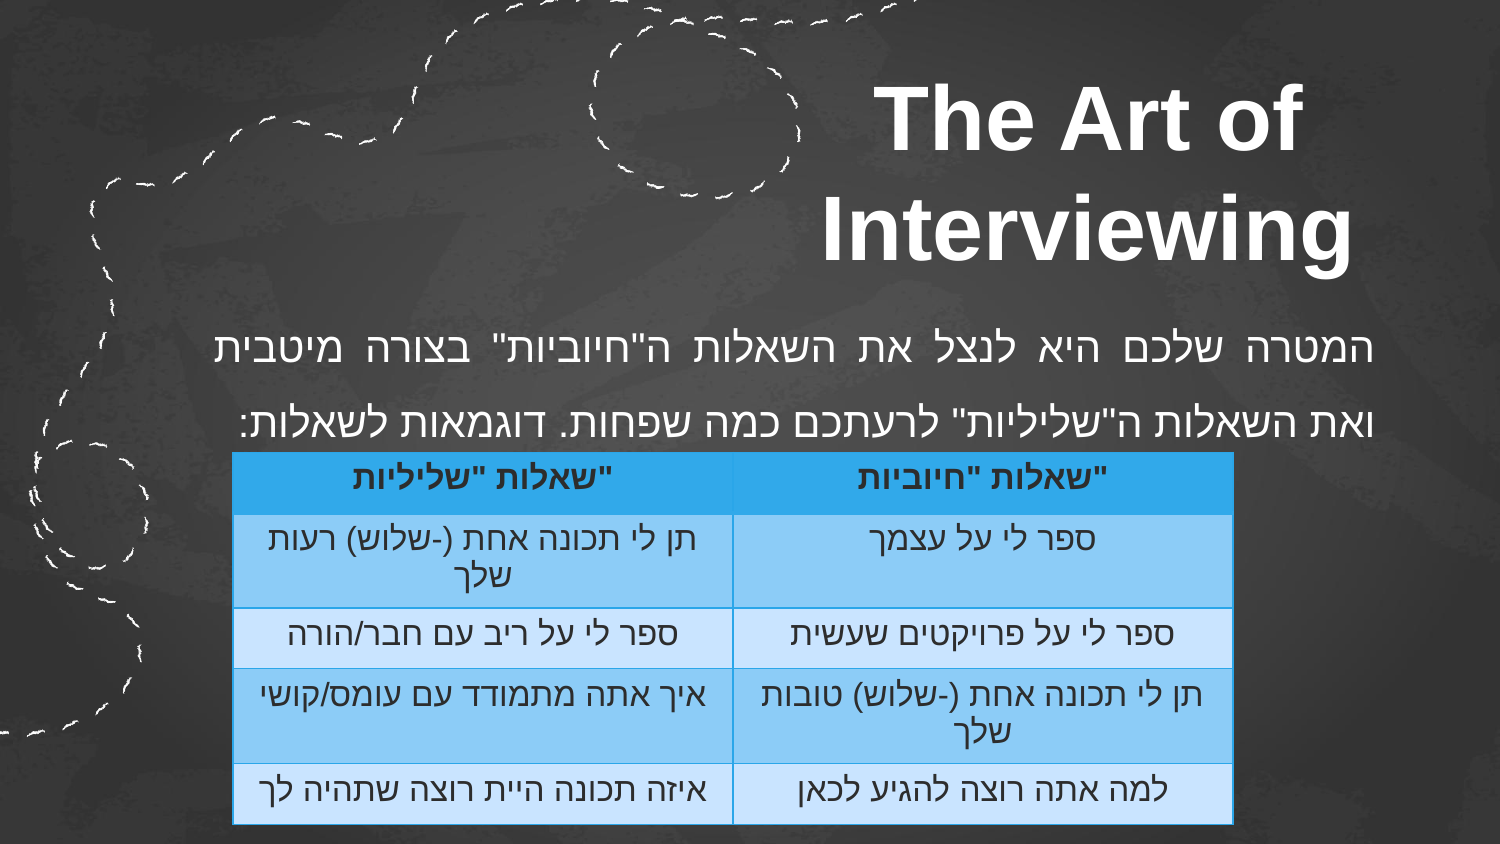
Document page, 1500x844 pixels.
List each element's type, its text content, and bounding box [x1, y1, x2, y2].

table_cell ספר לי על עצמך [734, 515, 1232, 607]
table_cell איך אתה מתמודד עם עומס/קושי [234, 669, 732, 763]
table_cell למה אתה רוצה להגיע לכאן [734, 764, 1232, 824]
text_box The Art of Interviewing [1072, 51, 1444, 286]
table_cell תן לי תכונה אחת (-שלוש) טובות שלך [734, 669, 1232, 763]
table_header שאלות "חיוביות" [1072, 453, 1232, 511]
table_cell ספר לי על פרויקטים שעשית [734, 609, 1232, 668]
table_cell ספר לי על ריב עם חבר/הורה [234, 609, 732, 668]
text_box המטרה שלכם היא לנצל את השאלות ה"חיוביות" בצורה מיטבית ואת השאלות ה"שליליות" לרעתכם כמה שפחות. דוגמאות לשאלות: [1072, 288, 1397, 529]
table_cell איזה תכונה היית רוצה שתהיה לך [234, 764, 732, 824]
picture [0, 0, 1500, 844]
table_cell תן לי תכונה אחת (-שלוש) רעות שלך [234, 577, 732, 607]
